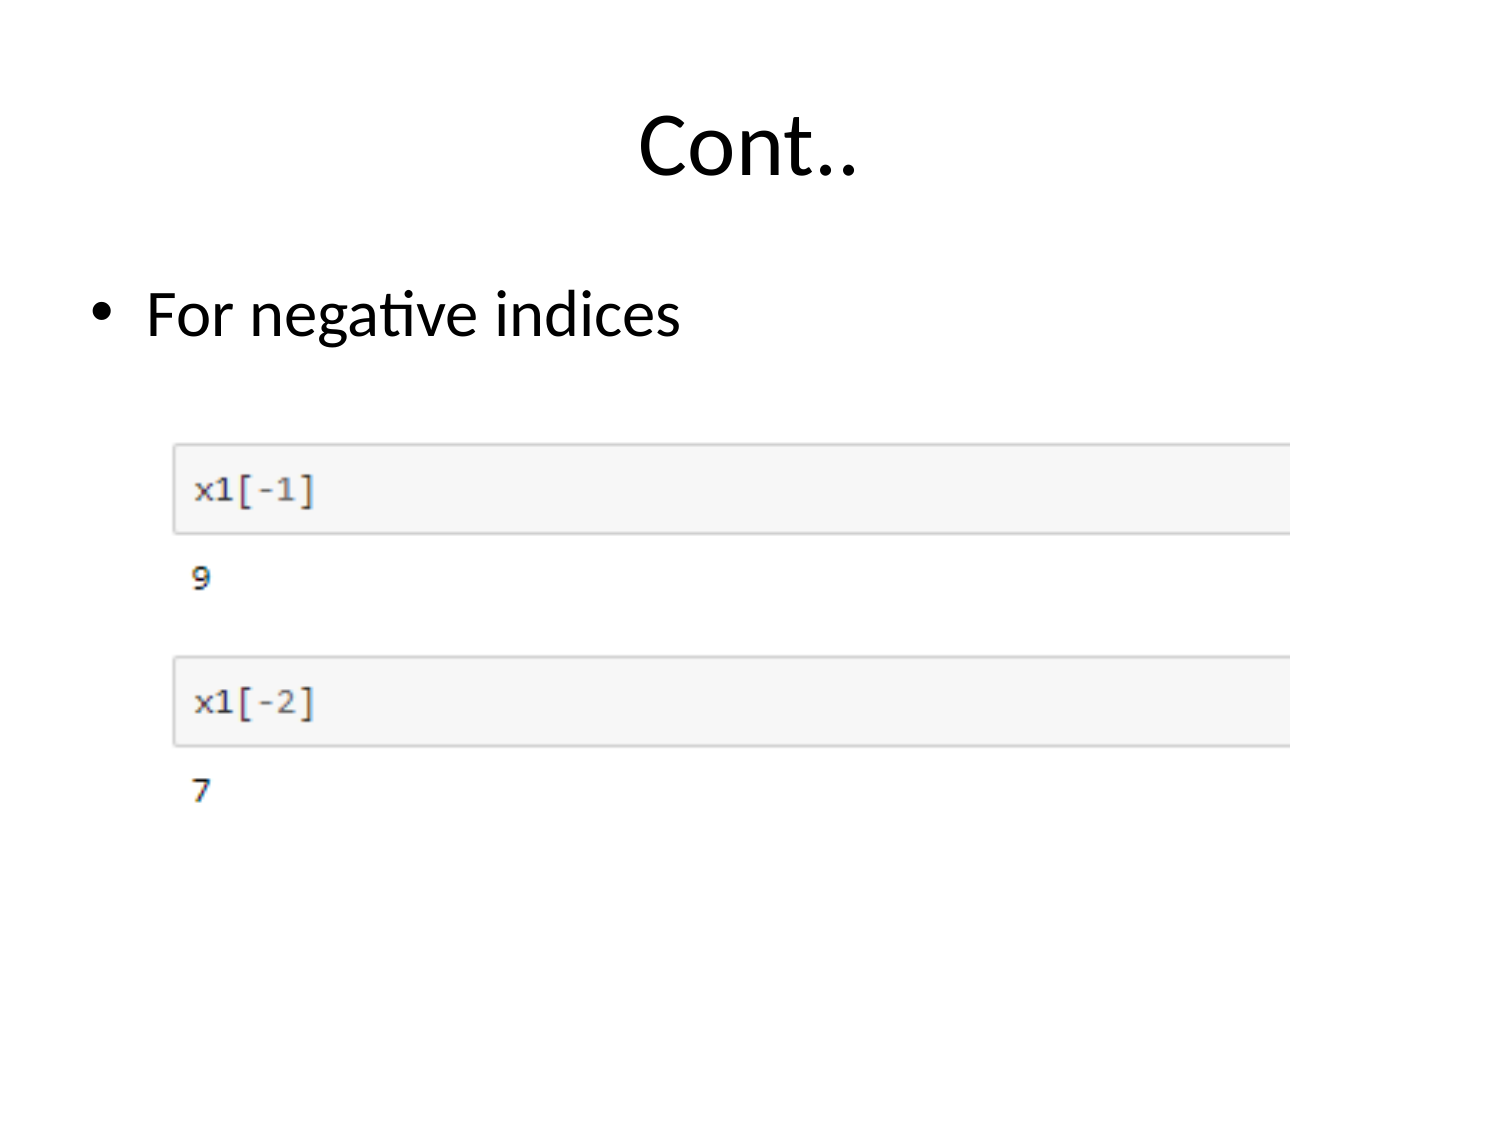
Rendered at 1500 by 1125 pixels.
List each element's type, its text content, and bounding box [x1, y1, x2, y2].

picture [162, 424, 1291, 866]
list For negative indices [75, 262, 1425, 1005]
title Cont.. [75, 45, 1425, 233]
